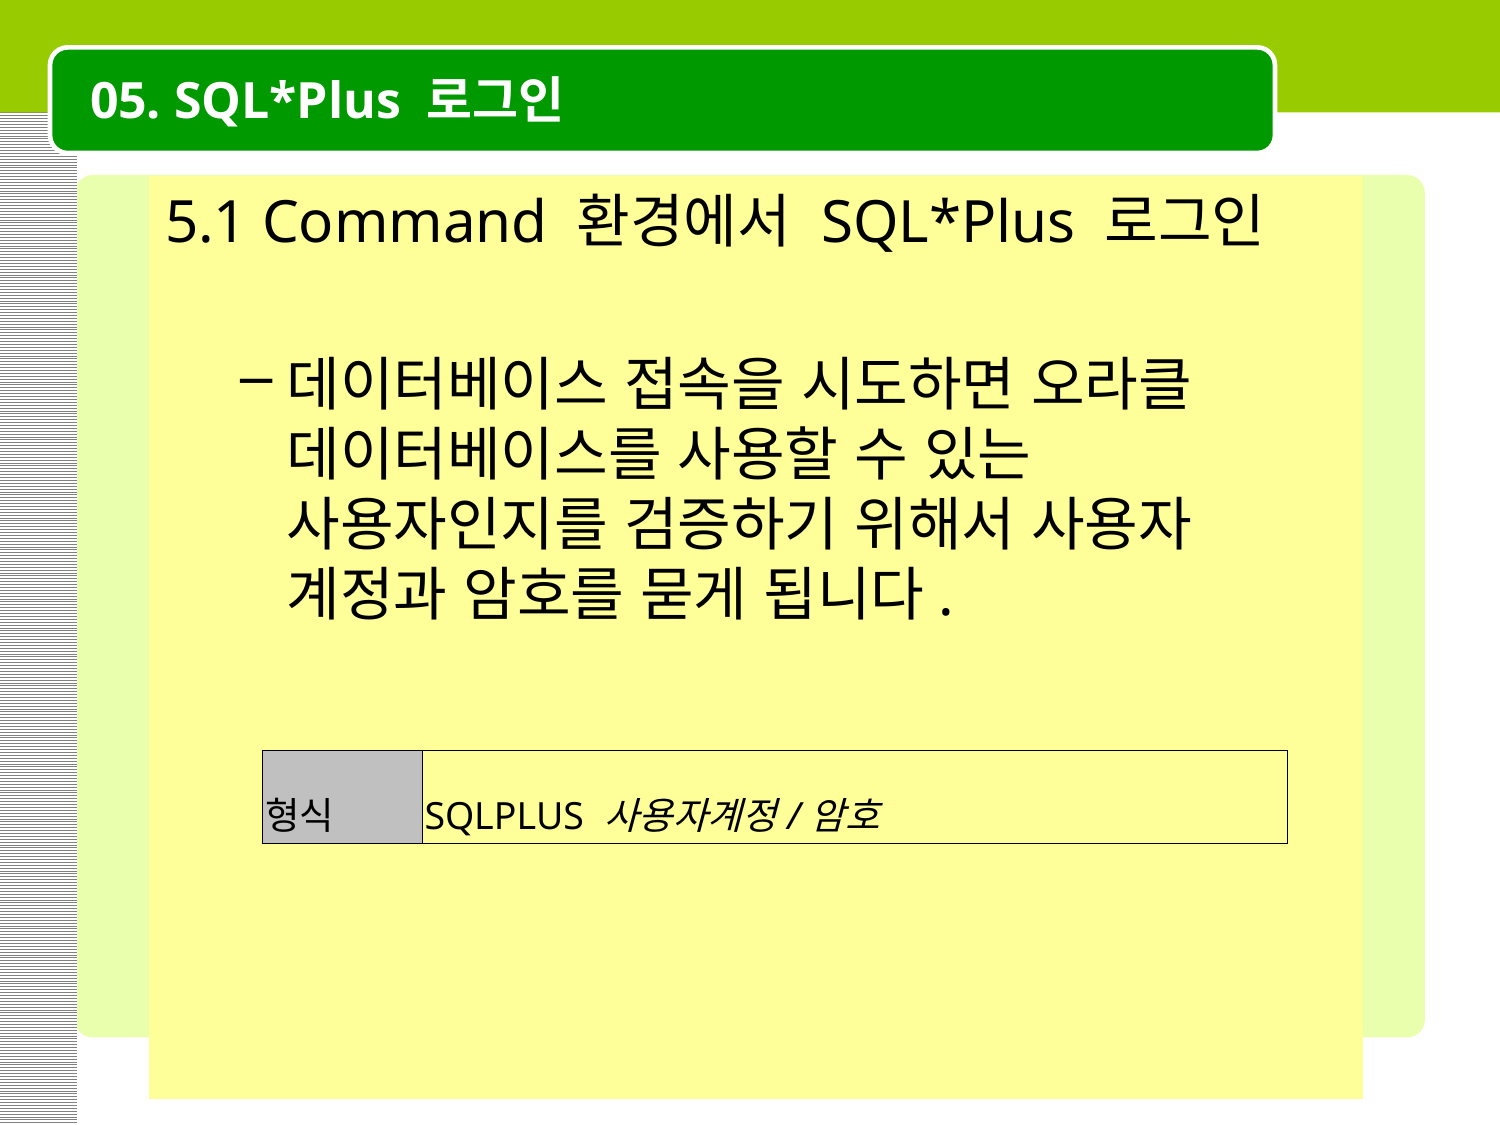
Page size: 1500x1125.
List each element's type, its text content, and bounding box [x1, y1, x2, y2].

table_header SQLPLUS 사용자계정/암호 [423, 751, 1287, 843]
text_box [0, 0, 1500, 75]
table_header 형식 [263, 751, 422, 843]
list 5.1 Command 환경에서 SQL*Plus 로그인 데이터베이스 접속을 시도하면 오라클 데이터베이스를 사용할 수 있는 사용자인지를 검증하기 위해서 사용자 계정과 암호를 묻게 됩니다. [149, 176, 1363, 1099]
title 05. SQL*Plus 로그인 [74, 75, 1263, 145]
